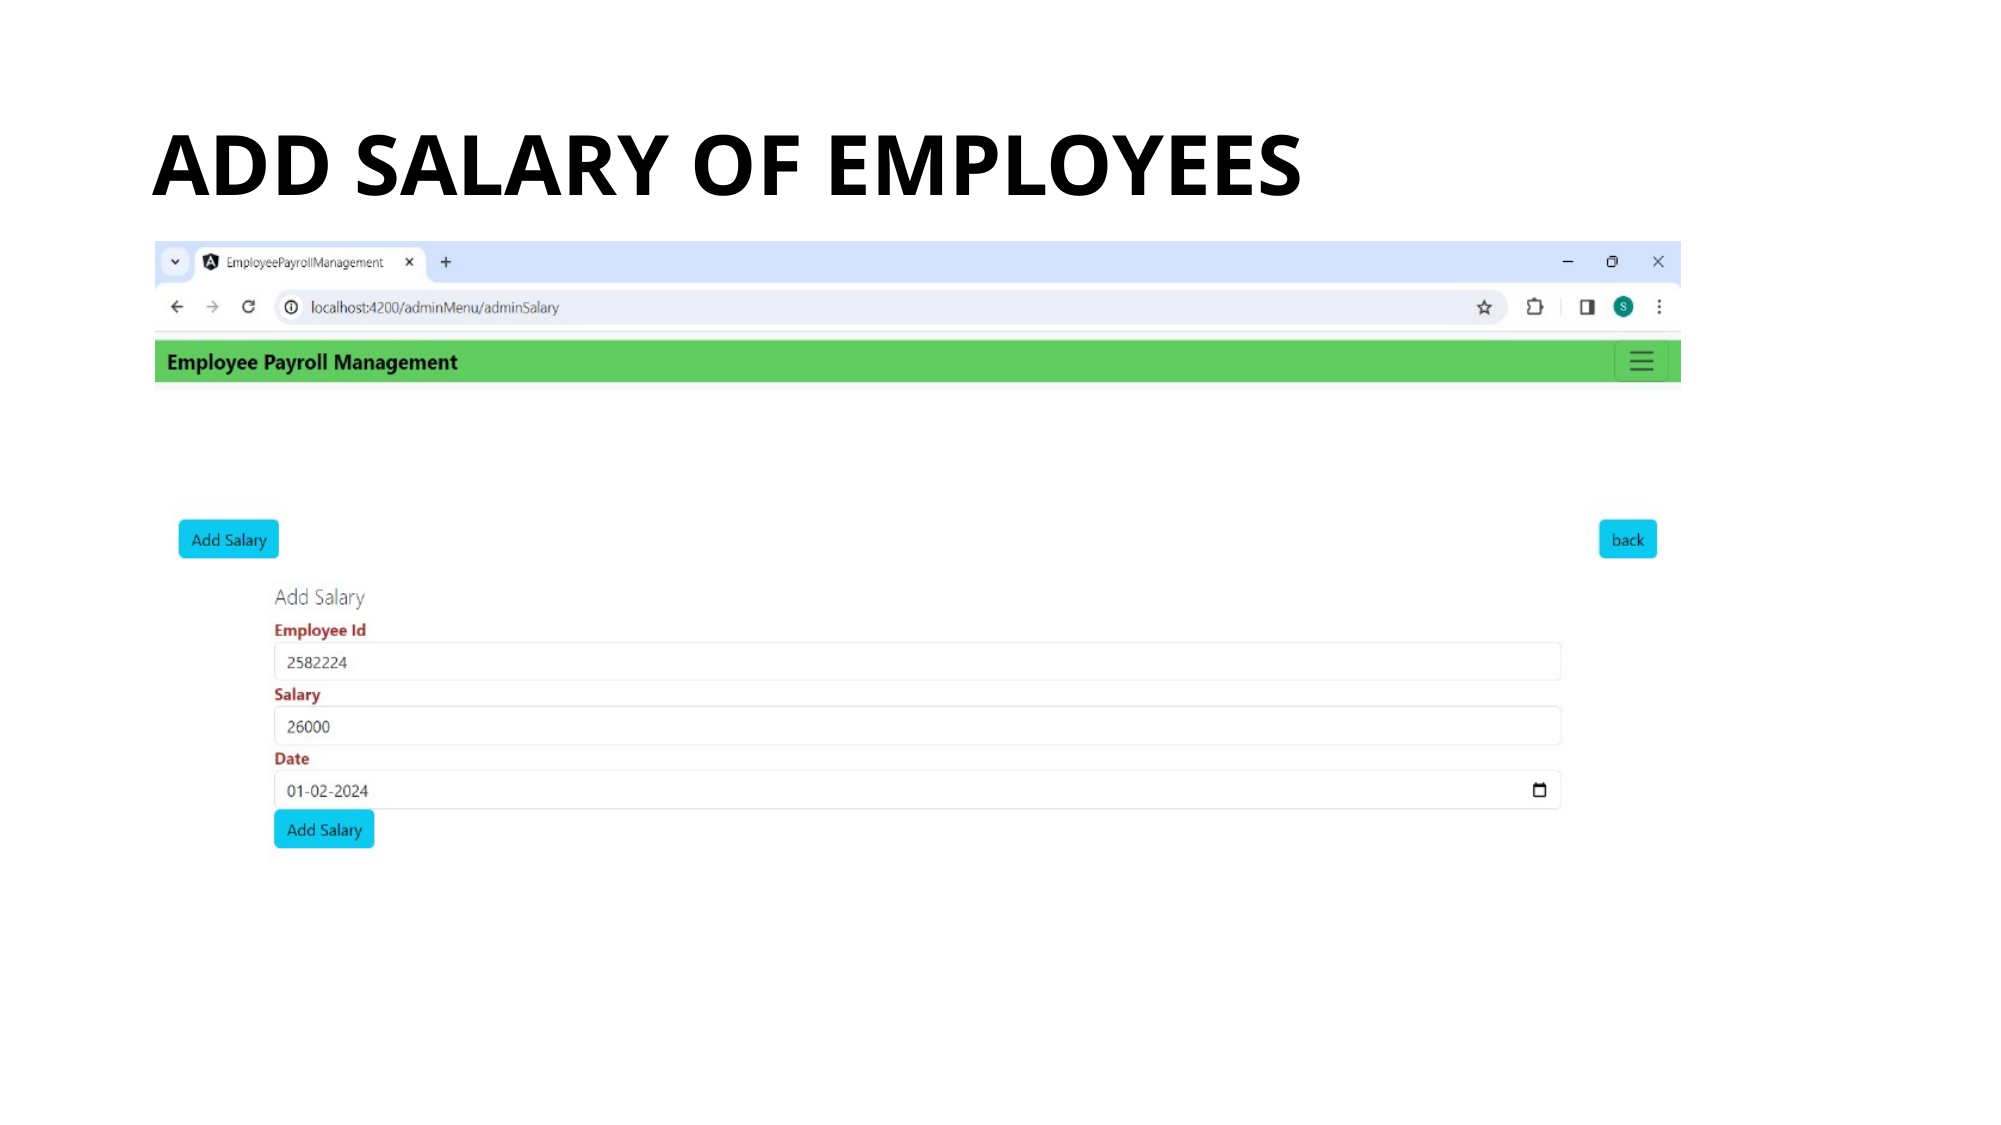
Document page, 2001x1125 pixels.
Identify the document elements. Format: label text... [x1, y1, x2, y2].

title ADD SALARY OF EMPLOYEES [137, 59, 1863, 278]
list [155, 241, 1681, 1087]
